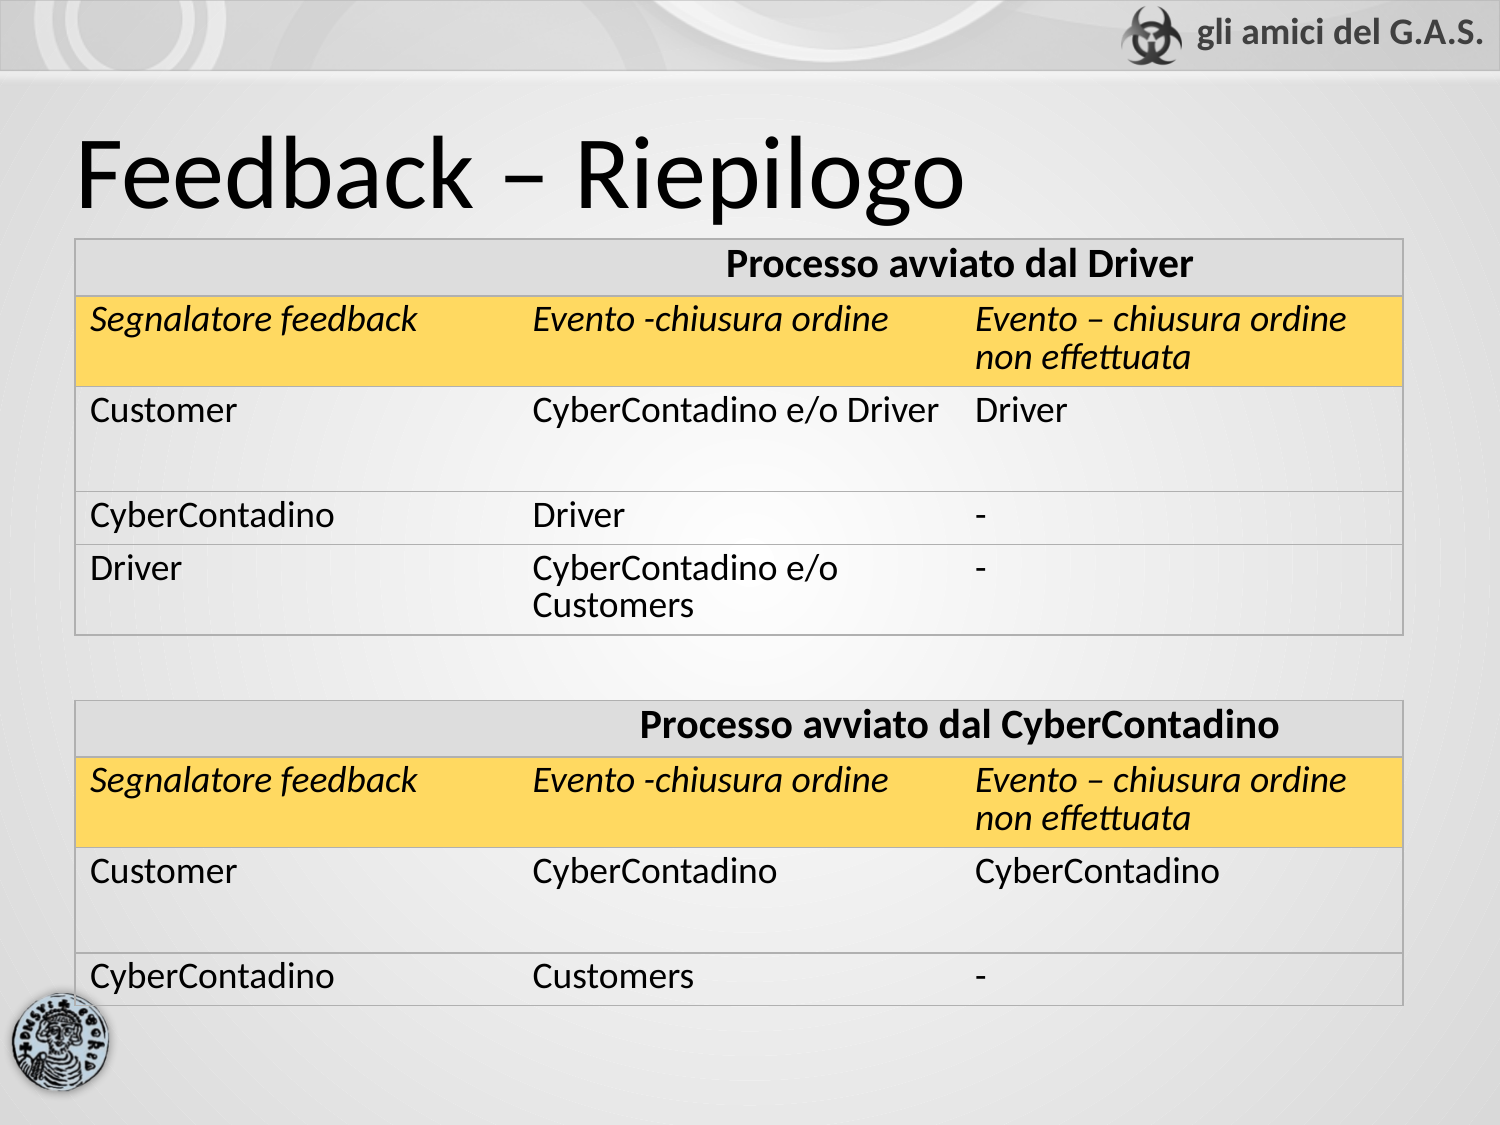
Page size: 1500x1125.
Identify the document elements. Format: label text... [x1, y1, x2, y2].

table_cell CyberContadino [960, 848, 1402, 952]
table_cell CyberContadino [518, 848, 960, 952]
table_cell CyberContadino [76, 954, 518, 1005]
table_cell - [960, 492, 1402, 544]
table_cell - [960, 954, 1402, 1005]
table_cell CyberContadino [76, 492, 518, 544]
table_cell CyberContadino e/o Driver [518, 387, 960, 491]
table_cell Evento – chiusura ordine non effettuata [960, 758, 1402, 847]
table_cell Evento – chiusura ordine non effettuata [960, 297, 1402, 386]
table_cell Evento -chiusura ordine [518, 297, 960, 386]
table_cell Driver [76, 545, 518, 634]
table_header Processo avviato dal CyberContadino [518, 701, 1402, 756]
table_cell Customer [76, 848, 518, 952]
table_cell - [960, 545, 1402, 634]
table_cell Driver [960, 387, 1402, 491]
table_header [76, 240, 518, 295]
table_header Processo avviato dal Driver [518, 240, 1402, 295]
table_cell Segnalatore feedback [76, 297, 518, 386]
table_cell Driver [518, 492, 960, 544]
table_cell Segnalatore feedback [76, 758, 518, 847]
table_cell Customer [76, 387, 518, 491]
table_cell CyberContadino e/o Customers [518, 545, 960, 634]
title Feedback – Riepilogo [75, 41, 1425, 229]
table_cell Customers [518, 954, 960, 1005]
table_header [76, 701, 518, 756]
picture [11, 993, 110, 1092]
table_cell Evento -chiusura ordine [518, 758, 960, 847]
